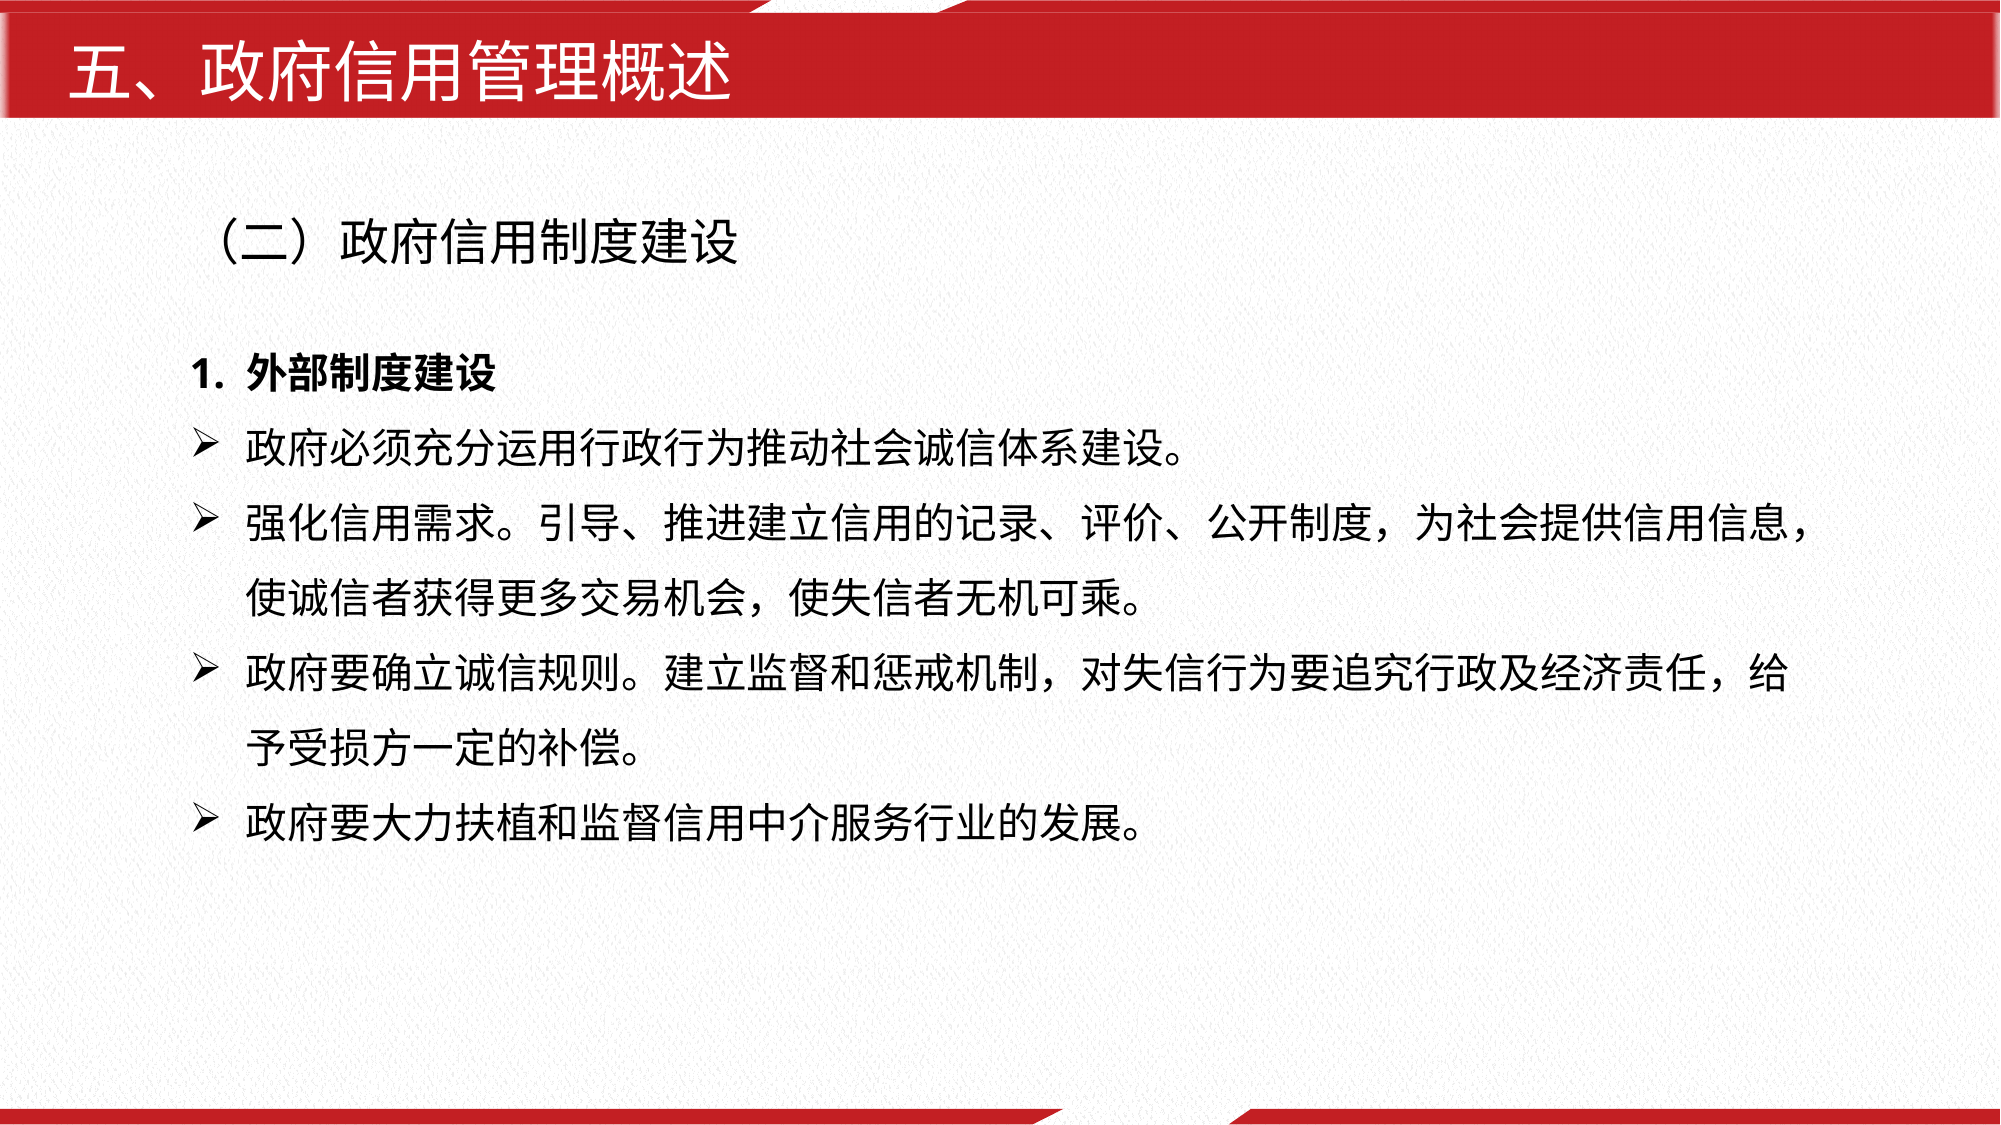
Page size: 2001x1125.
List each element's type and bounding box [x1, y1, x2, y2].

picture [0, 12, 2000, 118]
text_box [0, 0, 2000, 12]
text_box [0, 118, 2000, 1125]
